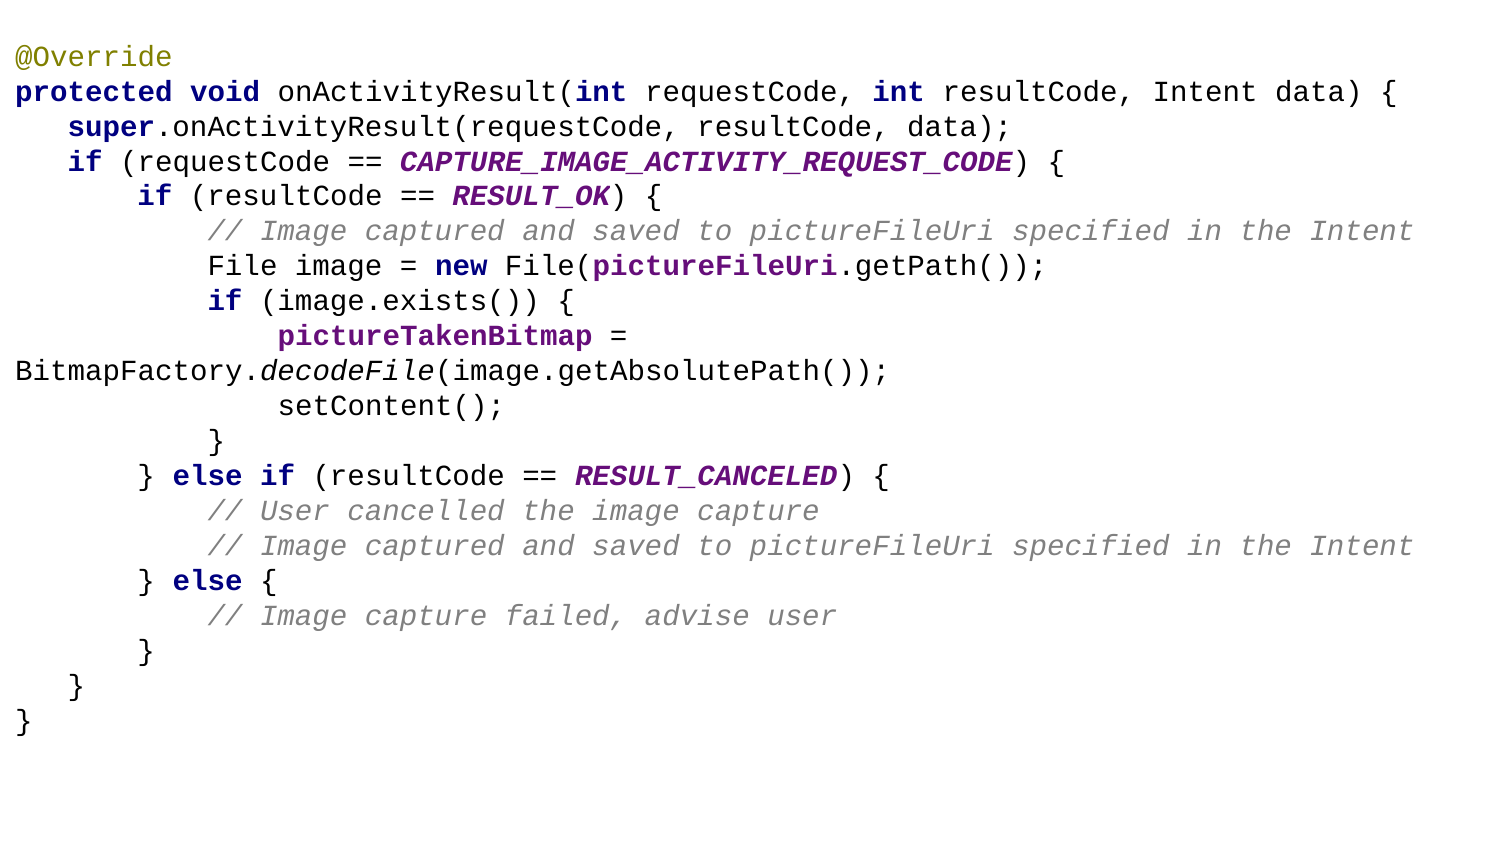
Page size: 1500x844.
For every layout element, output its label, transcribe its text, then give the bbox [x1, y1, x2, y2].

text_box @Override protected void onActivityResult(int requestCode, int resultCode, Intent data) { super.onActivityResult(requestCode, resultCode, data); if (requestCode == CAPTURE_IMAGE_ACTIVITY_REQUEST_CODE) { if (resultCode == RESULT_OK) { // Image captured and saved to pictureFileUri specified in the Intent File image = new File(pictureFileUri.getPath()); if (image.exists()) { pictureTakenBitmap = BitmapFactory.decodeFile(image.getAbsolutePath()); setContent(); } } else if (resultCode == RESULT_CANCELED) { // User cancelled the image capture // Image captured and saved to pictureFileUri specified in the Intent } else { // Image capture failed, advise user } } } [0, 45, 1500, 820]
